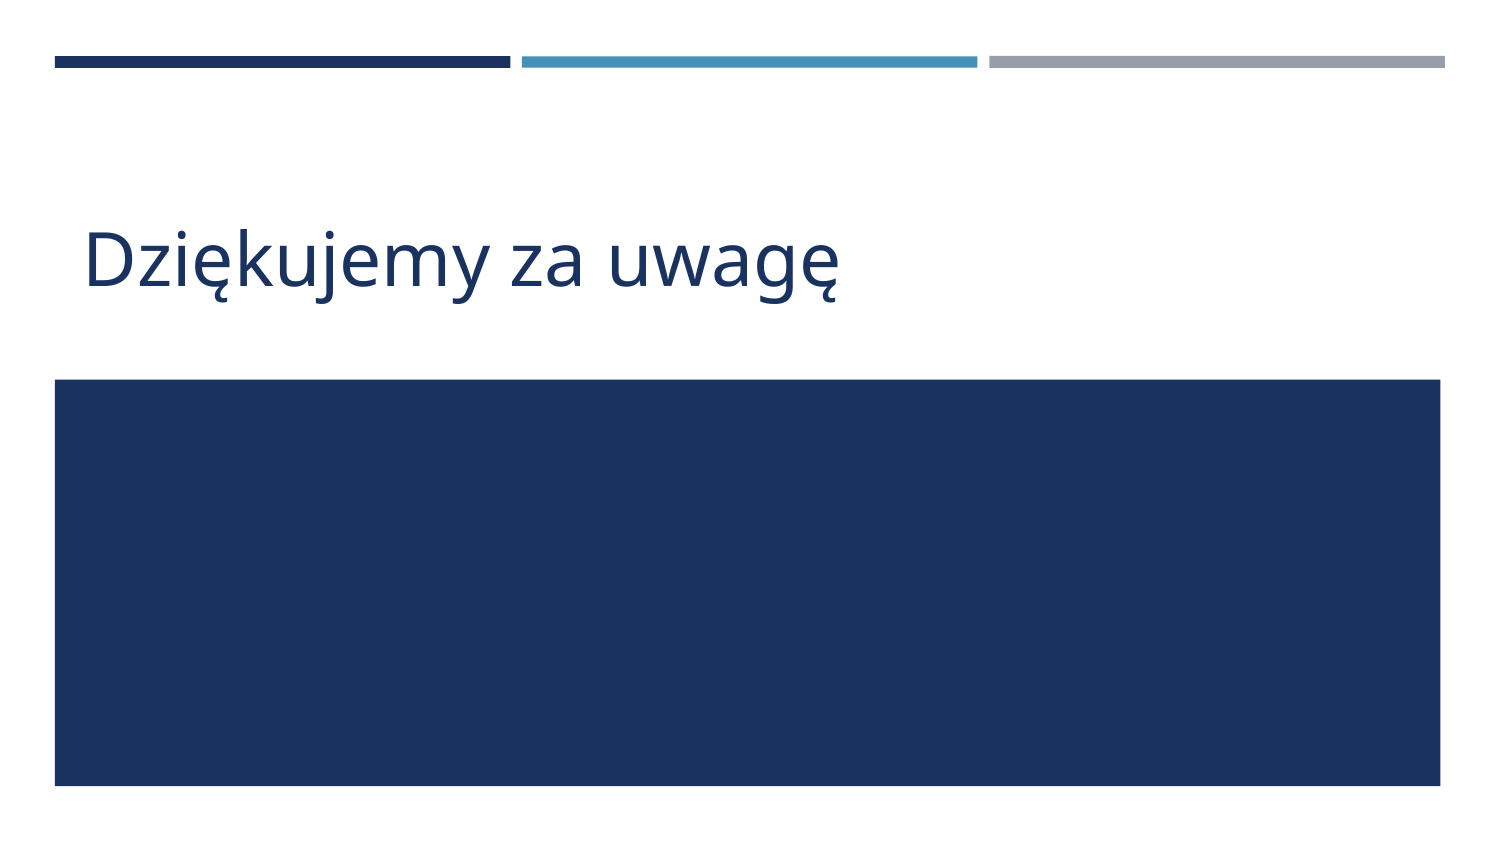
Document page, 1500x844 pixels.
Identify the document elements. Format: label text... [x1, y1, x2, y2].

title Dziękujemy za uwagę [71, 125, 1424, 307]
